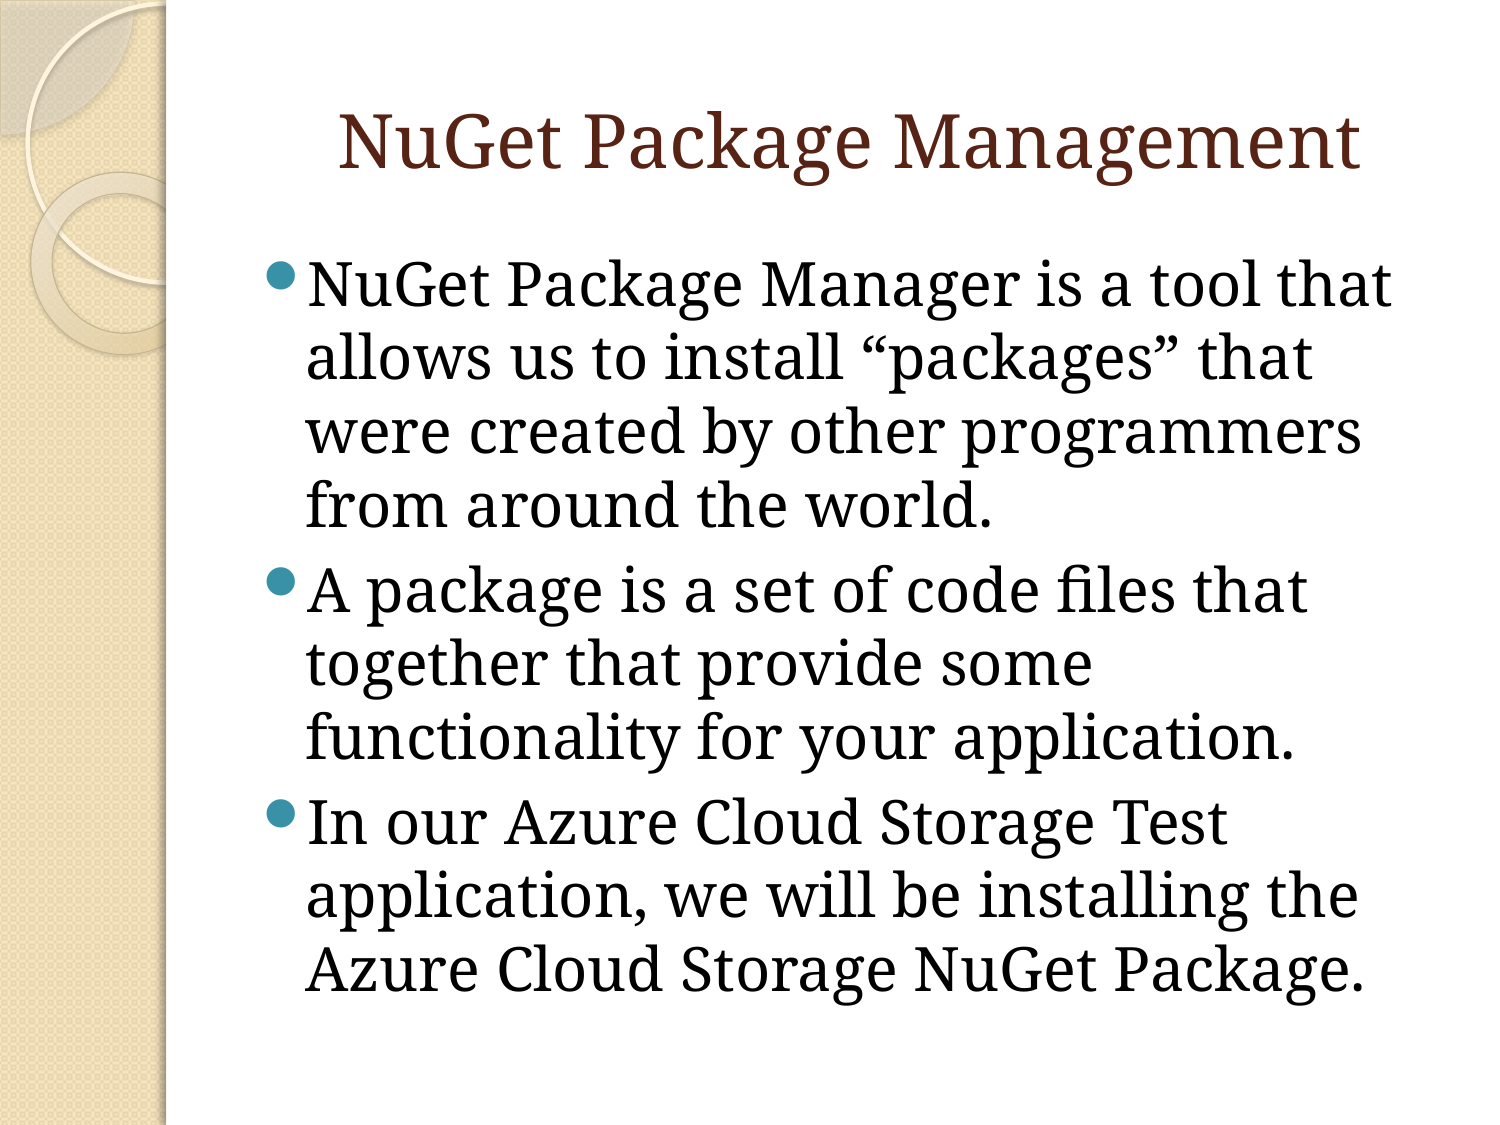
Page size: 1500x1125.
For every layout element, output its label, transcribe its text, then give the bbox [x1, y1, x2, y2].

title NuGet Package Management [235, 45, 1466, 233]
list NuGet Package Manager is a tool that allows us to install “packages” that were created by other programmers from around the world. A package is a set of code files that together that provide some functionality for your application. In our Azure Cloud Storage Test application, we will be installing the Azure Cloud Storage NuGet Package. [235, 237, 1466, 1025]
